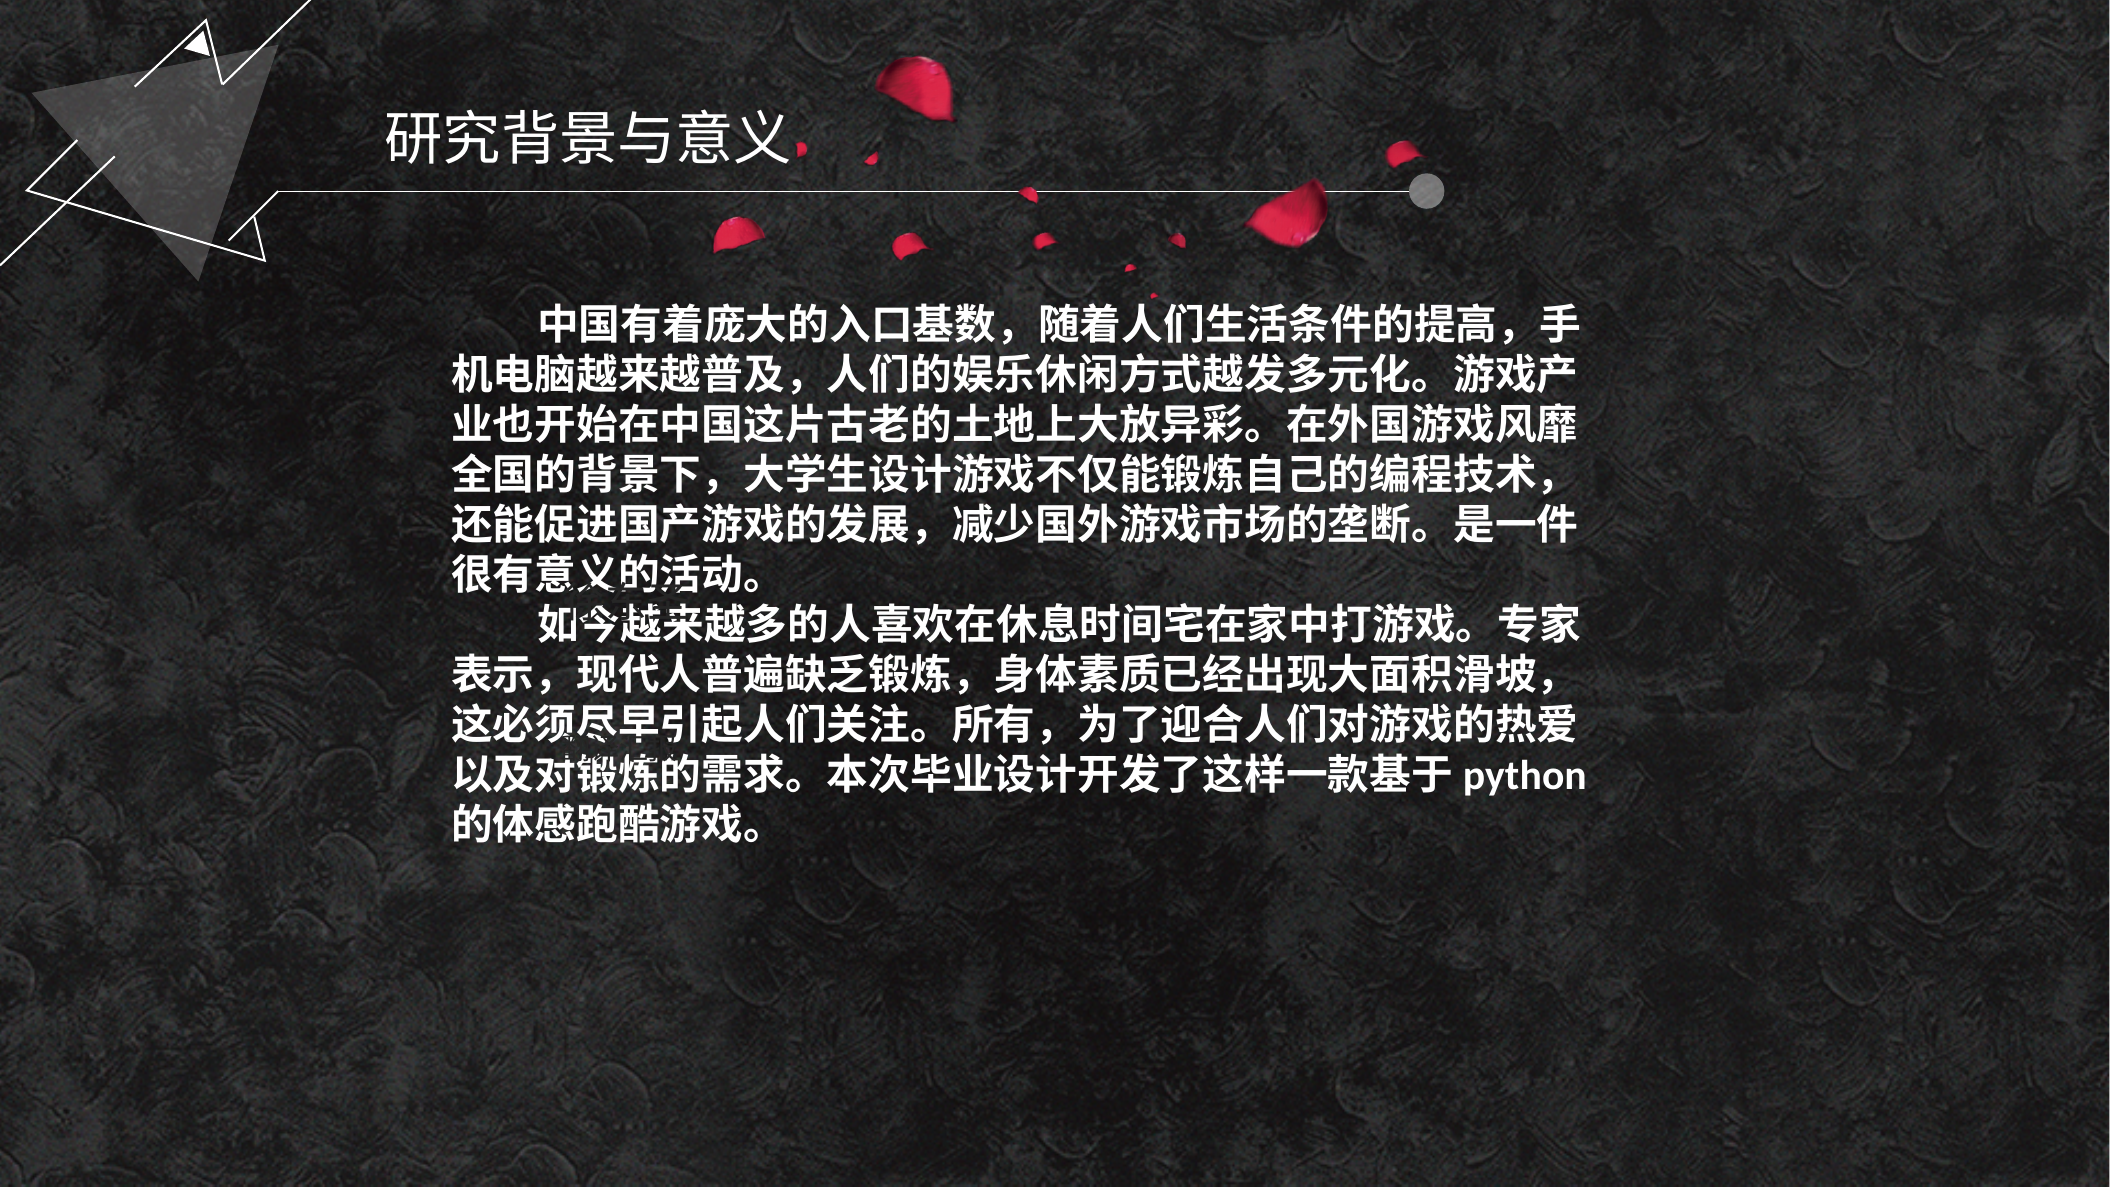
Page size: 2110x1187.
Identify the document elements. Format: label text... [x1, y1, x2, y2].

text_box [0, 0, 1500, 357]
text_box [476, 568, 763, 774]
picture [0, 0, 2110, 1187]
text_box 中国有着庞大的入口基数，随着人们生活条件的提高，手机电脑越来越普及，人们的娱乐休闲方式越发多元化。游戏产业也开始在中国这片古老的土地上大放异彩。在外国游戏风靡全国的背景下，大学生设计游戏不仅能锻炼自己的编程技术，还能促进国产游戏的发展，减少国外游戏市场的垄断。是一件很有意义的活动。 如今越来越多的人喜欢在休息时间宅在家中打游戏。专家表示，现代人普遍缺乏锻炼，身体素质已经出现大面积滑坡，这必须尽早引起人们关注。所有，为了迎合人们对游戏的热爱以及对锻炼的需求。本次毕业设计开发了这样一款基于python的体感跑酷游戏。 [436, 240, 1628, 906]
